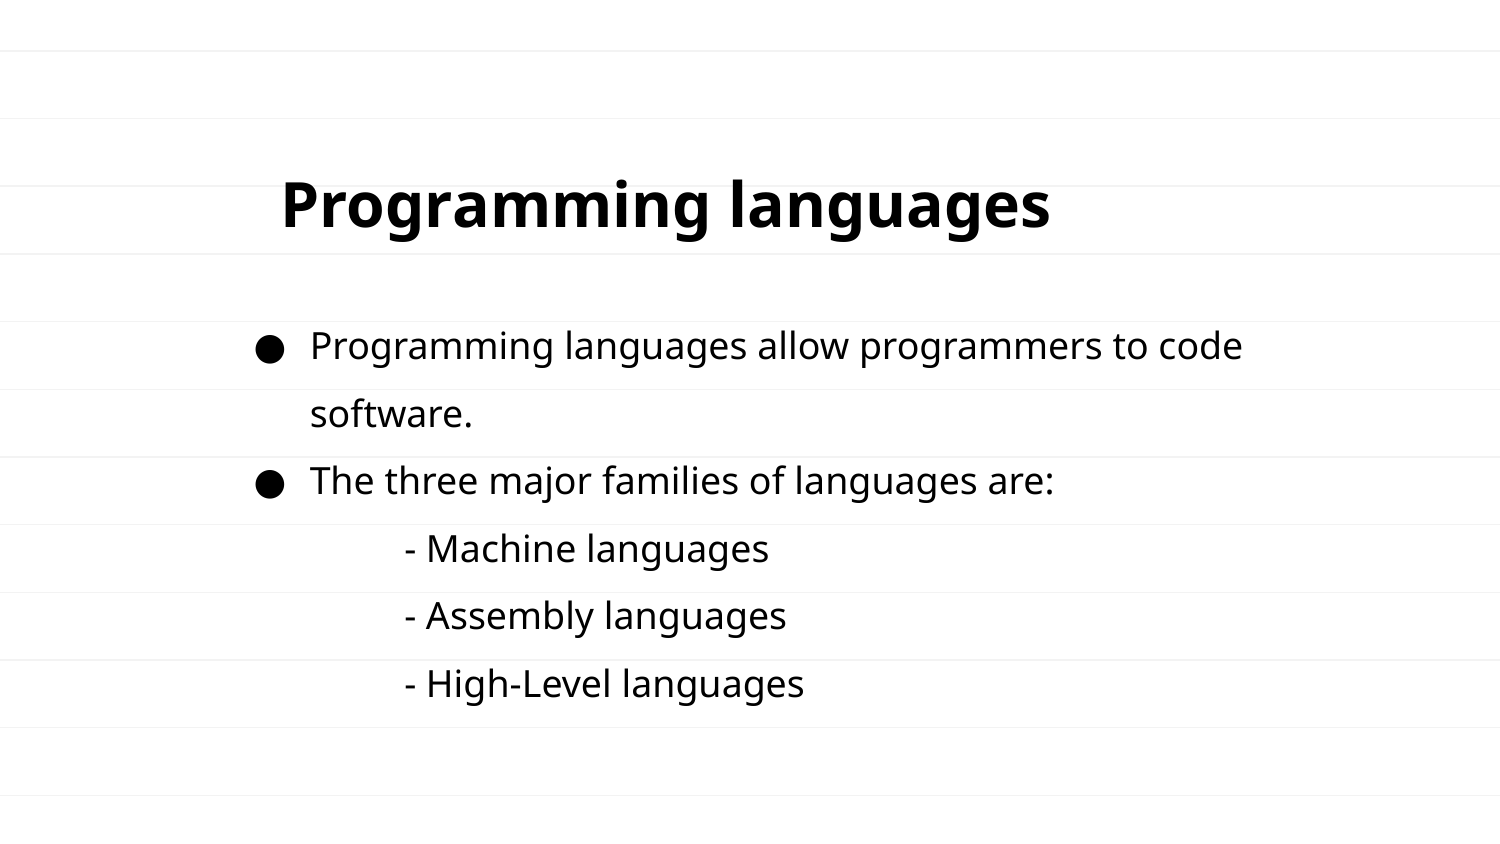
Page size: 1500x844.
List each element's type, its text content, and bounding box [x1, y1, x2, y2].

text_box Programming languages [190, 112, 1453, 270]
text_box Programming languages allow programmers to code software. The three major families of languages are: - Machine languages - Assembly languages - High-Level languages [219, 284, 1424, 426]
